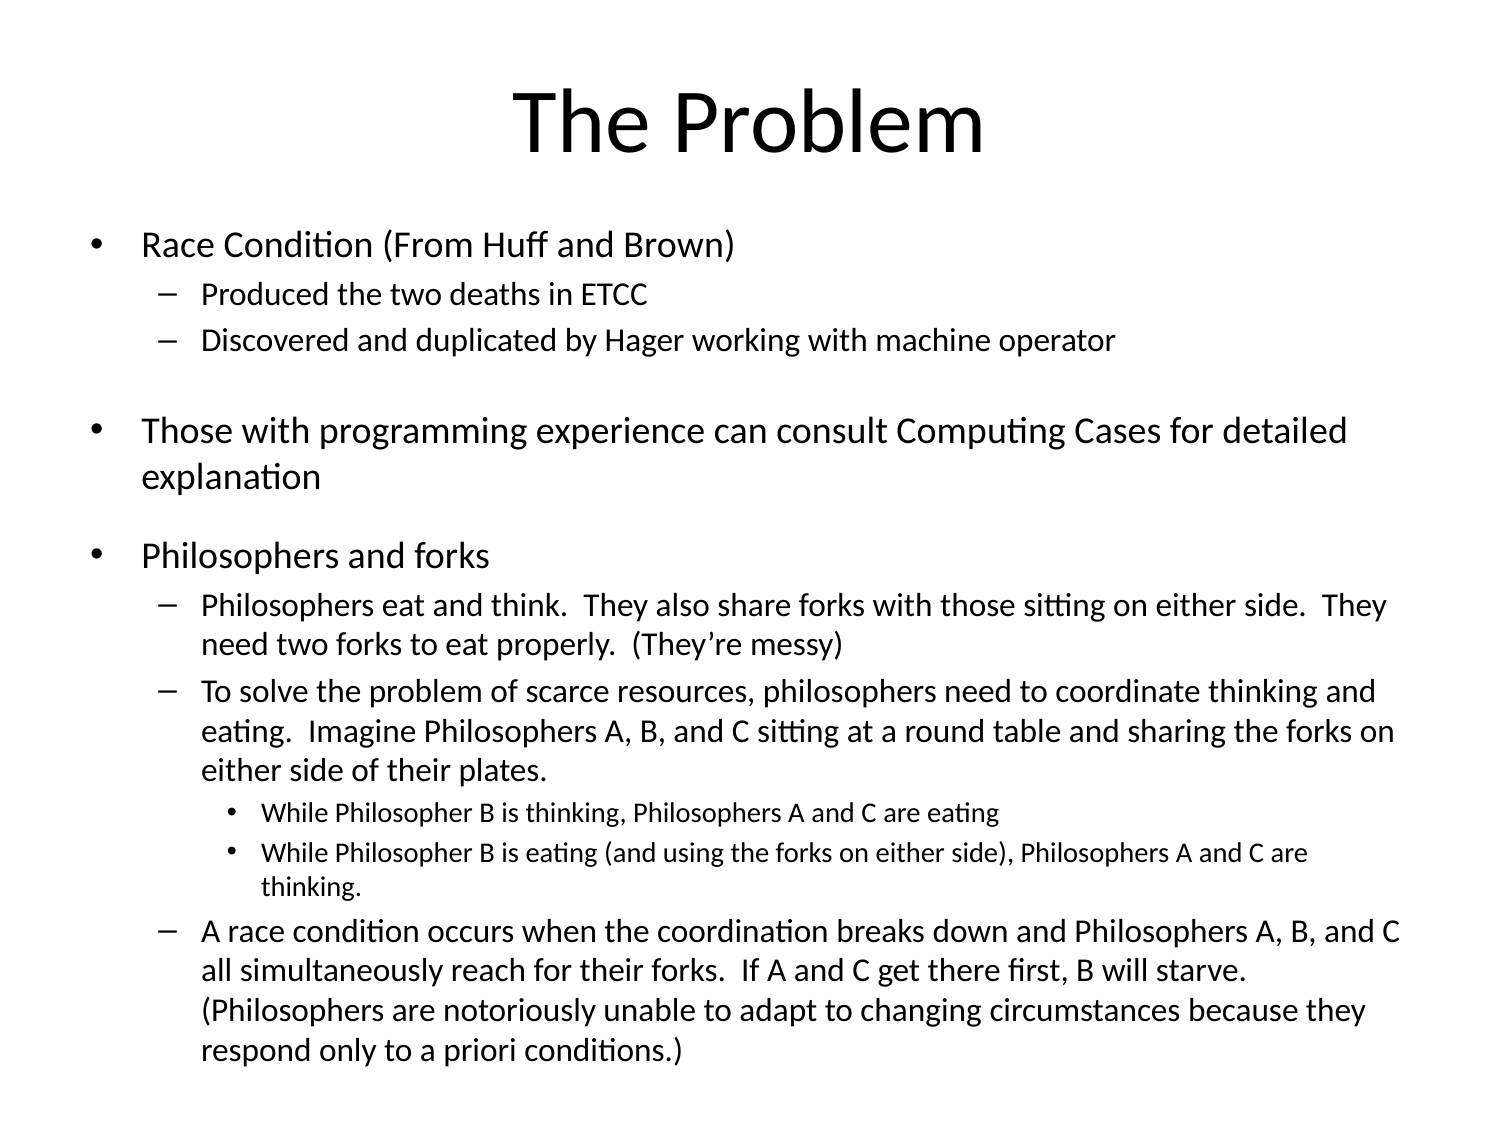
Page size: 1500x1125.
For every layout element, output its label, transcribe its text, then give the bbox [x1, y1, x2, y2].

title The Problem [75, 45, 1425, 188]
list Race Condition (From Huff and Brown) Produced the two deaths in ETCC Discovered and duplicated by Hager working with machine operator Those with programming experience can consult Computing Cases for detailed explanation Philosophers and forks Philosophers eat and think. They also share forks with those sitting on either side. They need two forks to eat properly. (They’re messy) To solve the problem of scarce resources, philosophers need to coordinate thinking and eating. Imagine Philosophers A, B, and C sitting at a round table and sharing the forks on either side of their plates. While Philosopher B is thinking, Philosophers A and C are eating While Philosopher B is eating (and using the forks on either side), Philosophers A and C are thinking. A race condition occurs when the coordination breaks down and Philosophers A, B, and C all simultaneously reach for their forks. If A and C get there first, B will starve. (Philosophers are notoriously unable to adapt to changing circumstances because they respond only to a priori conditions.) [75, 212, 1425, 1088]
